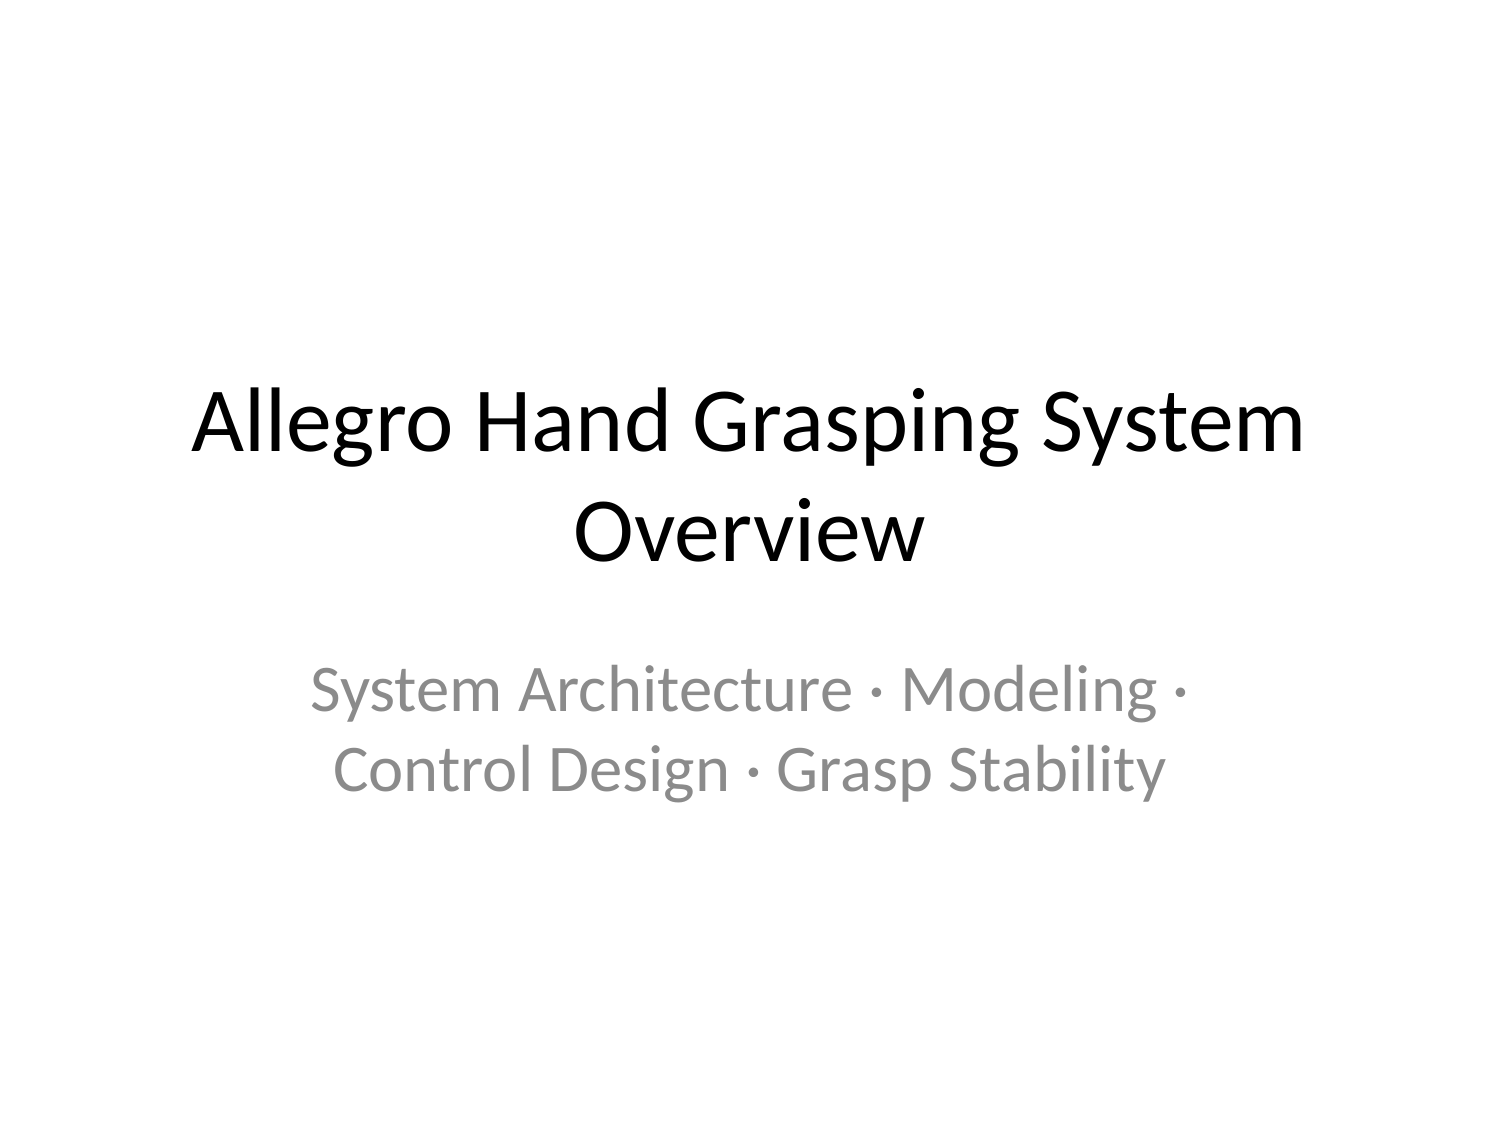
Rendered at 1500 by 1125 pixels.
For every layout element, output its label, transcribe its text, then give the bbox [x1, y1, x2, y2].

subtitle System Architecture · Modeling · Control Design · Grasp Stability [225, 637, 1275, 925]
title Allegro Hand Grasping System Overview [112, 349, 1388, 591]
